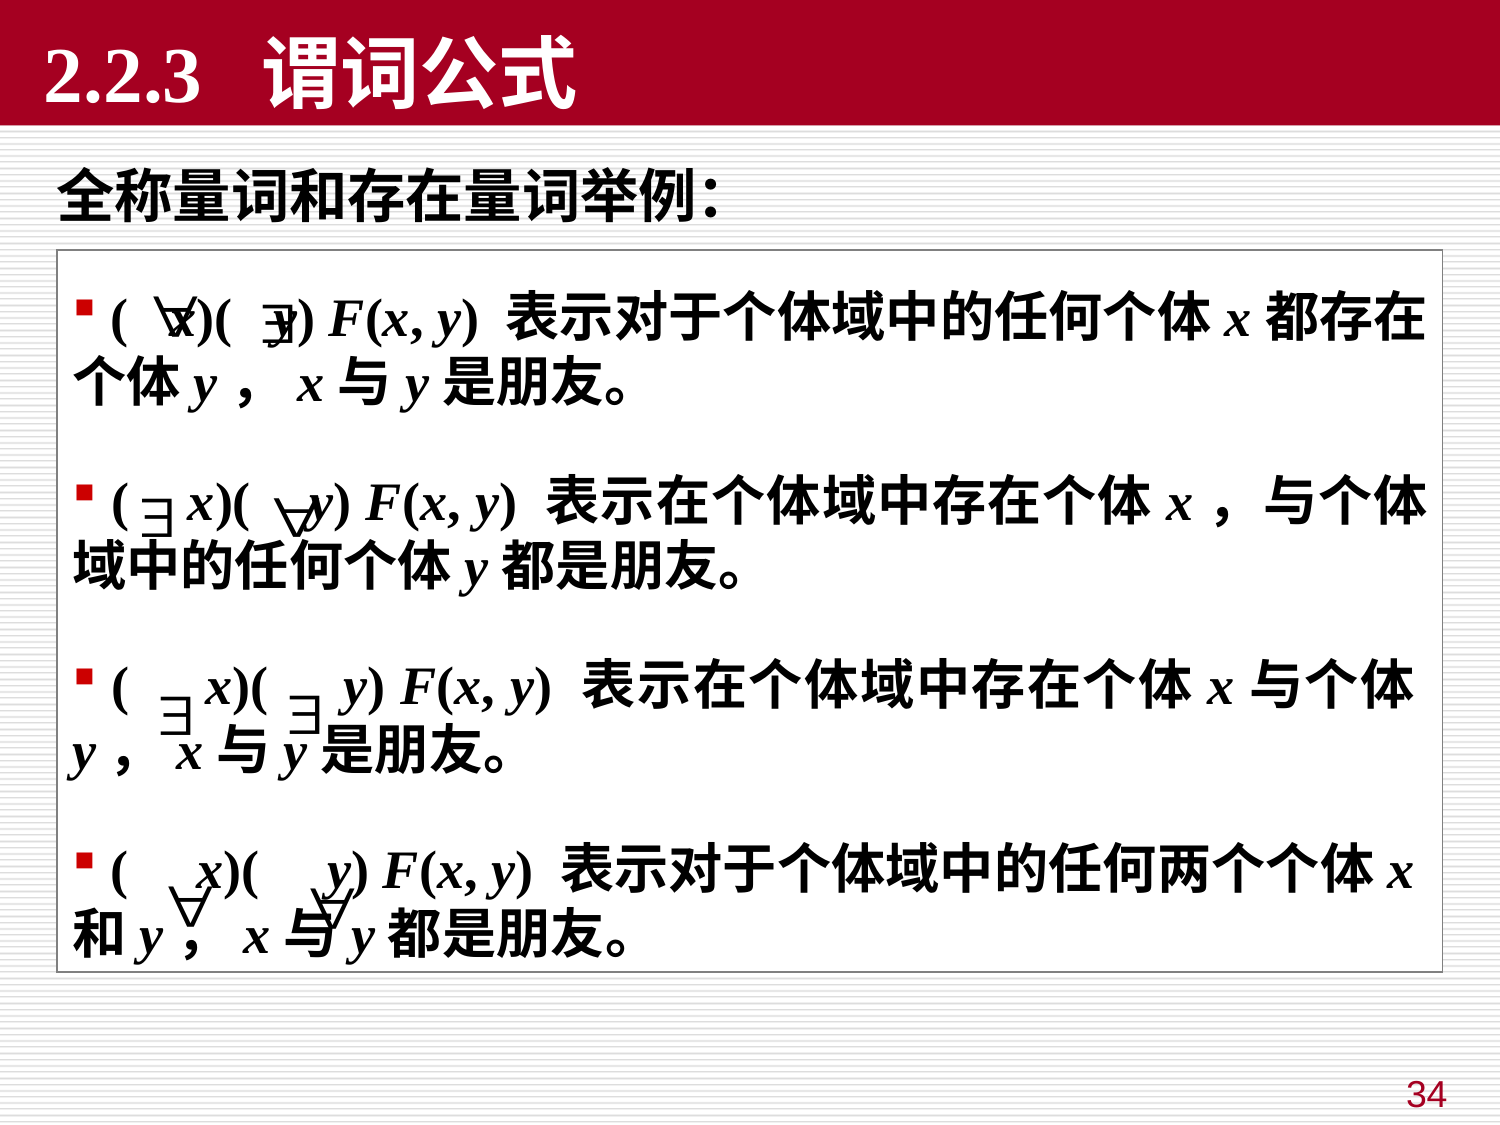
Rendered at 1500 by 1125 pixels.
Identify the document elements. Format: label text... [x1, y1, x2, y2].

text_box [129, 284, 212, 350]
picture [0, 126, 1500, 1125]
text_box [149, 688, 198, 745]
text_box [144, 873, 227, 940]
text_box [286, 876, 370, 942]
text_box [131, 490, 179, 547]
list 全称量词和存在量词举例： [40, 136, 1460, 460]
slide_number 34 [1137, 1062, 1463, 1122]
text_box ( x)( y) F(x, y) 表示对于个体域中的任何个体x都存在个体y，x与y是朋友。 ( x)( y) F(x, y) 表示在个体域中存在个体x，与个体域中的任何个体y都是朋友。 ( x)( y) F(x, y) 表示在个体域中存在个体x与个体y，x与y是朋友。 ( x)( y) F(x, y) 表示对于个体域中的任何两个个体x和y，x与y都是朋友。 [57, 250, 1443, 973]
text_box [248, 486, 335, 550]
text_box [251, 296, 299, 353]
title 2.2.3 谓词公式 [0, 0, 1500, 126]
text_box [278, 688, 326, 744]
